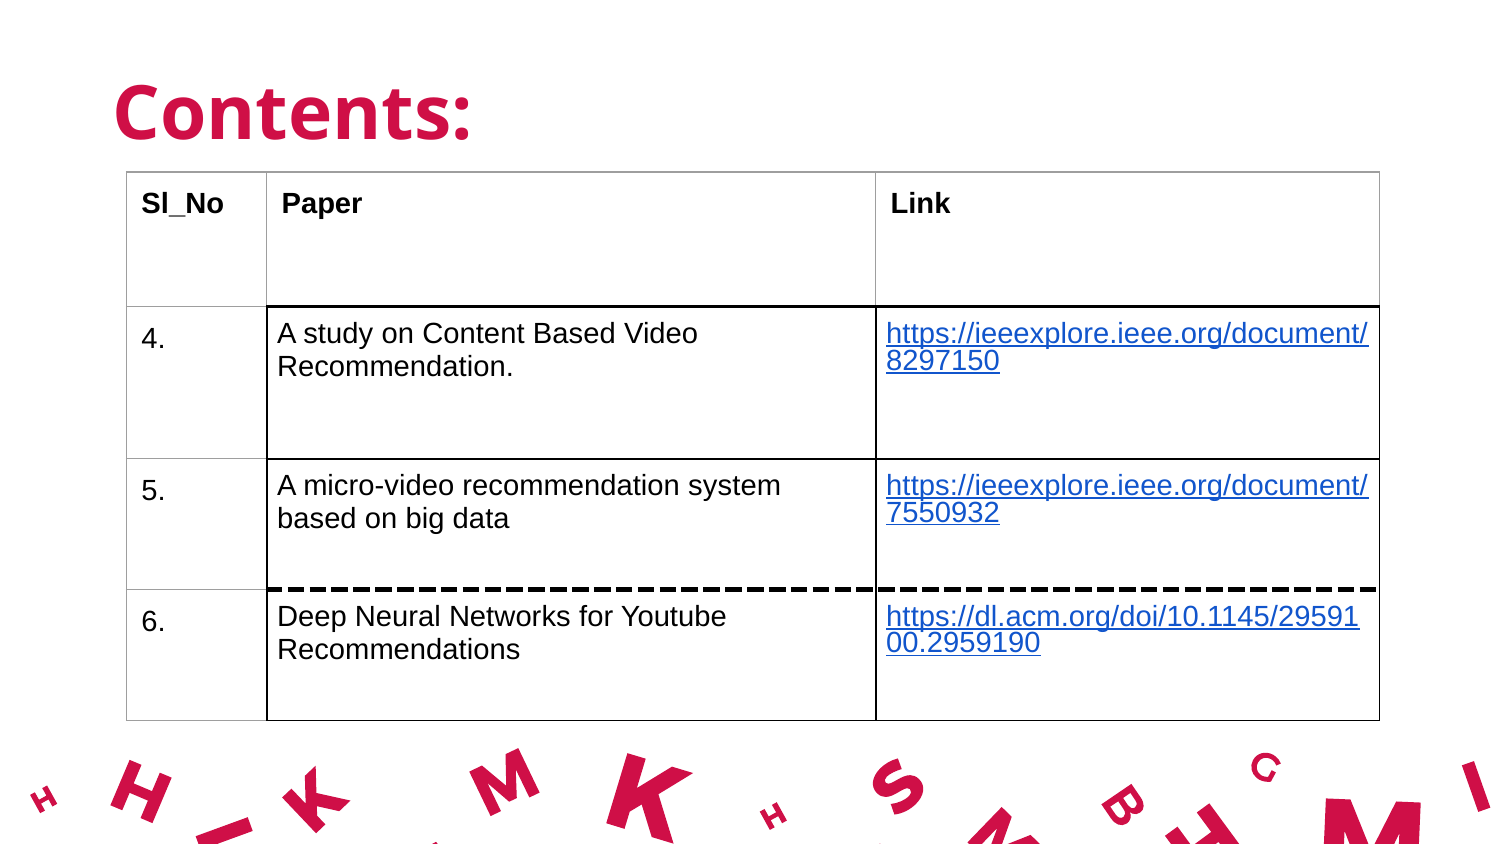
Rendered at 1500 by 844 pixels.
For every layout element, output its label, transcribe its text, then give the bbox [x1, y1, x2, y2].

table_cell A micro-video recommendation system based on big data [268, 460, 875, 590]
table_header Paper [267, 173, 875, 305]
table_cell 5. [127, 459, 266, 589]
table_cell A study on Content Based Video Recommendation. [268, 308, 875, 458]
table_cell https://ieeexplore.ieee.org/document/8297150 [877, 308, 1379, 458]
table_cell Deep Neural Networks for Youtube Recommendations [268, 590, 875, 720]
table_cell https://ieeexplore.ieee.org/document/7550932 [877, 460, 1379, 590]
table_header Link [876, 173, 1379, 305]
table_cell 4. [127, 307, 266, 458]
table_cell 6. [127, 590, 266, 720]
table_header Sl_No [127, 173, 266, 306]
title Contents: [97, 49, 1426, 162]
table_cell https://dl.acm.org/doi/10.1145/2959100.2959190 [877, 590, 1379, 720]
